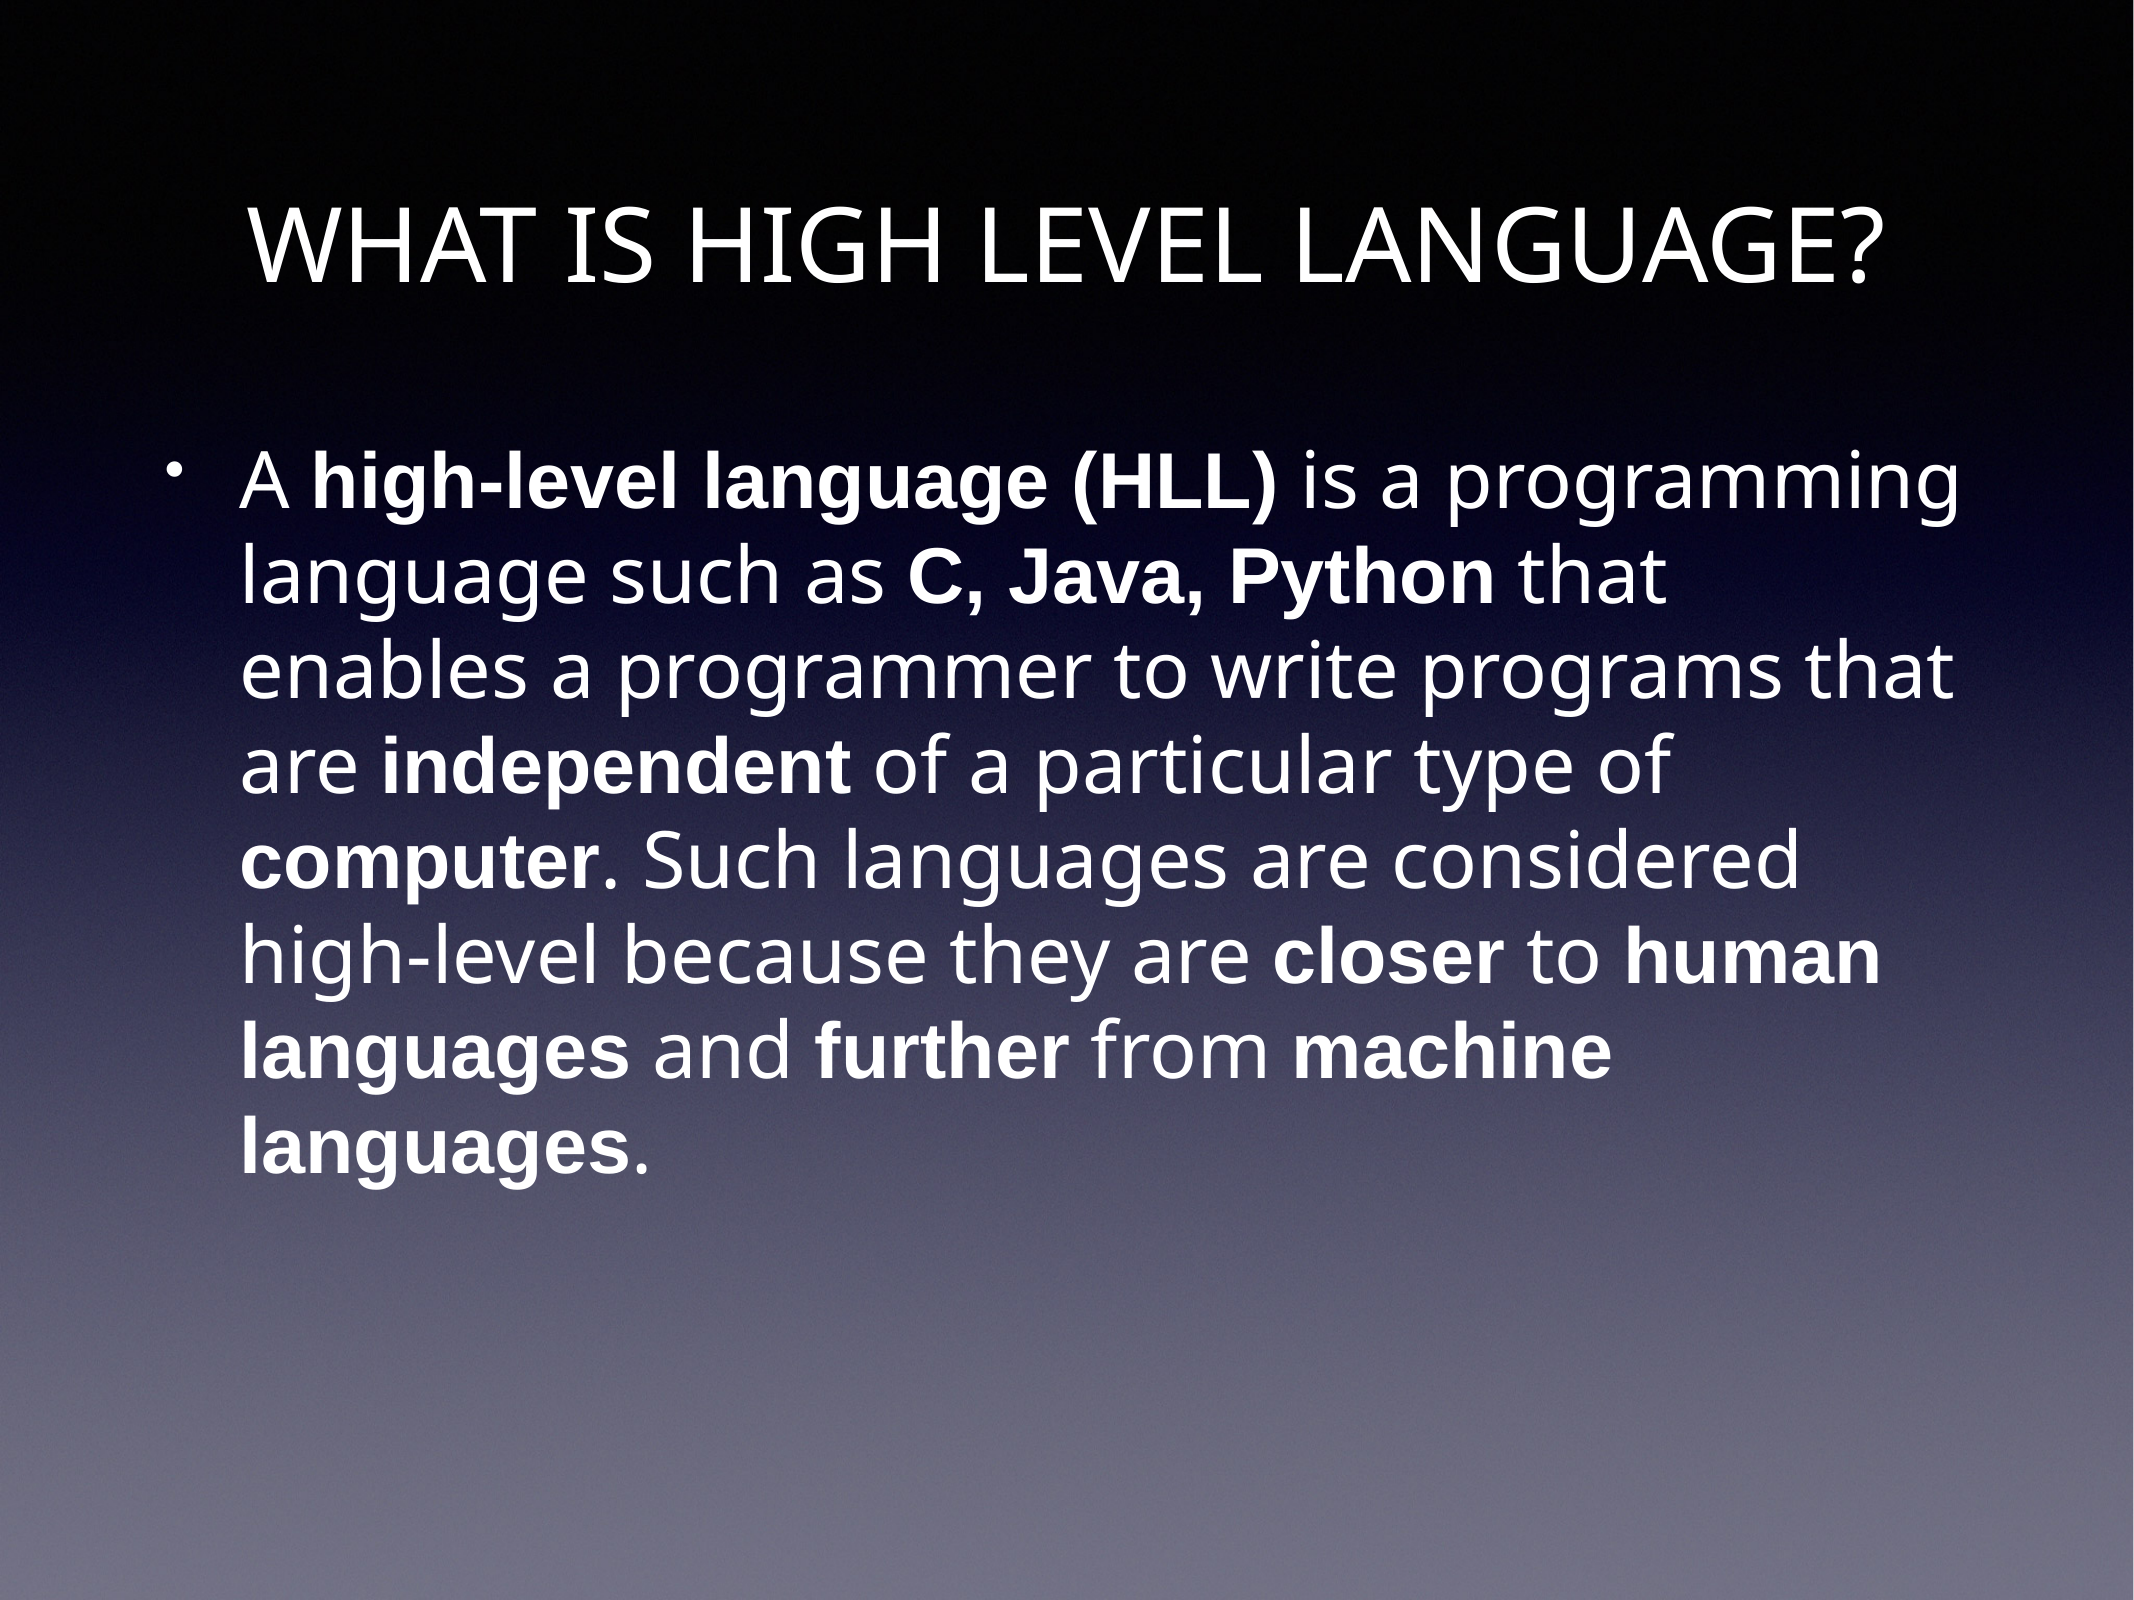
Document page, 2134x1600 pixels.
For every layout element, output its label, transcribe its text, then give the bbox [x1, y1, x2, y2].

list A high-level language (HLL) is a programming language such as C, Java, Python that enables a programmer to write programs that are independent of a particular type of computer. Such languages are considered high-level because they are closer to human languages and further from machine languages. [155, 424, 1978, 1194]
title WHAT IS HIGH LEVEL LANGUAGE? [155, 66, 1978, 416]
picture [0, 0, 2134, 1600]
